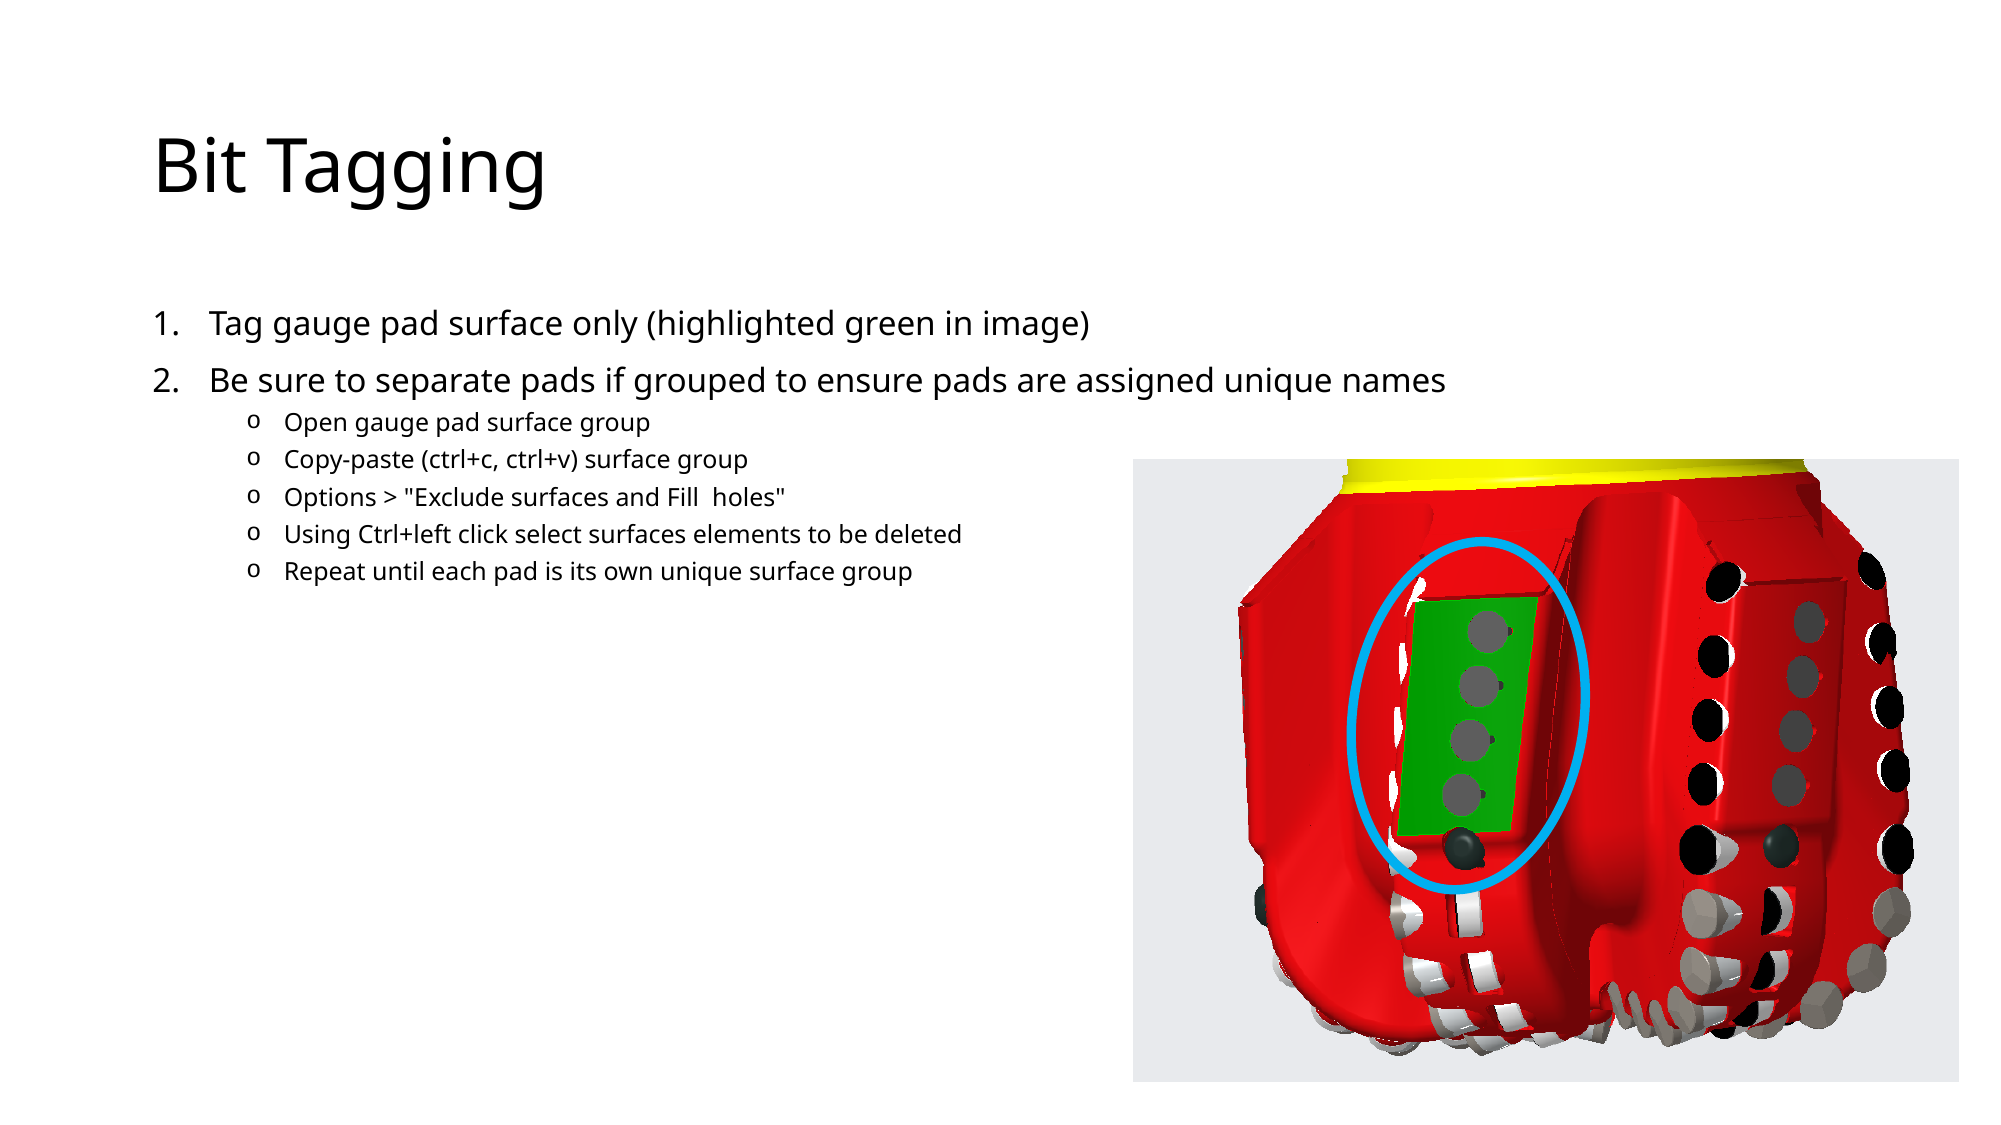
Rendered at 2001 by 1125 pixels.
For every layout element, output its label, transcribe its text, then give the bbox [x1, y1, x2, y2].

list Tag gauge pad surface only (highlighted green in image) Be sure to separate pads if grouped to ensure pads are assigned unique names Open gauge pad surface group Copy-paste (ctrl+c, ctrl+v) surface group Options > "Exclude surfaces and Fill holes" Using Ctrl+left click select surfaces elements to be deleted Repeat until each pad is its own unique surface group [137, 299, 1863, 1014]
picture [1132, 458, 1960, 1082]
title Bit Tagging [137, 59, 1863, 278]
